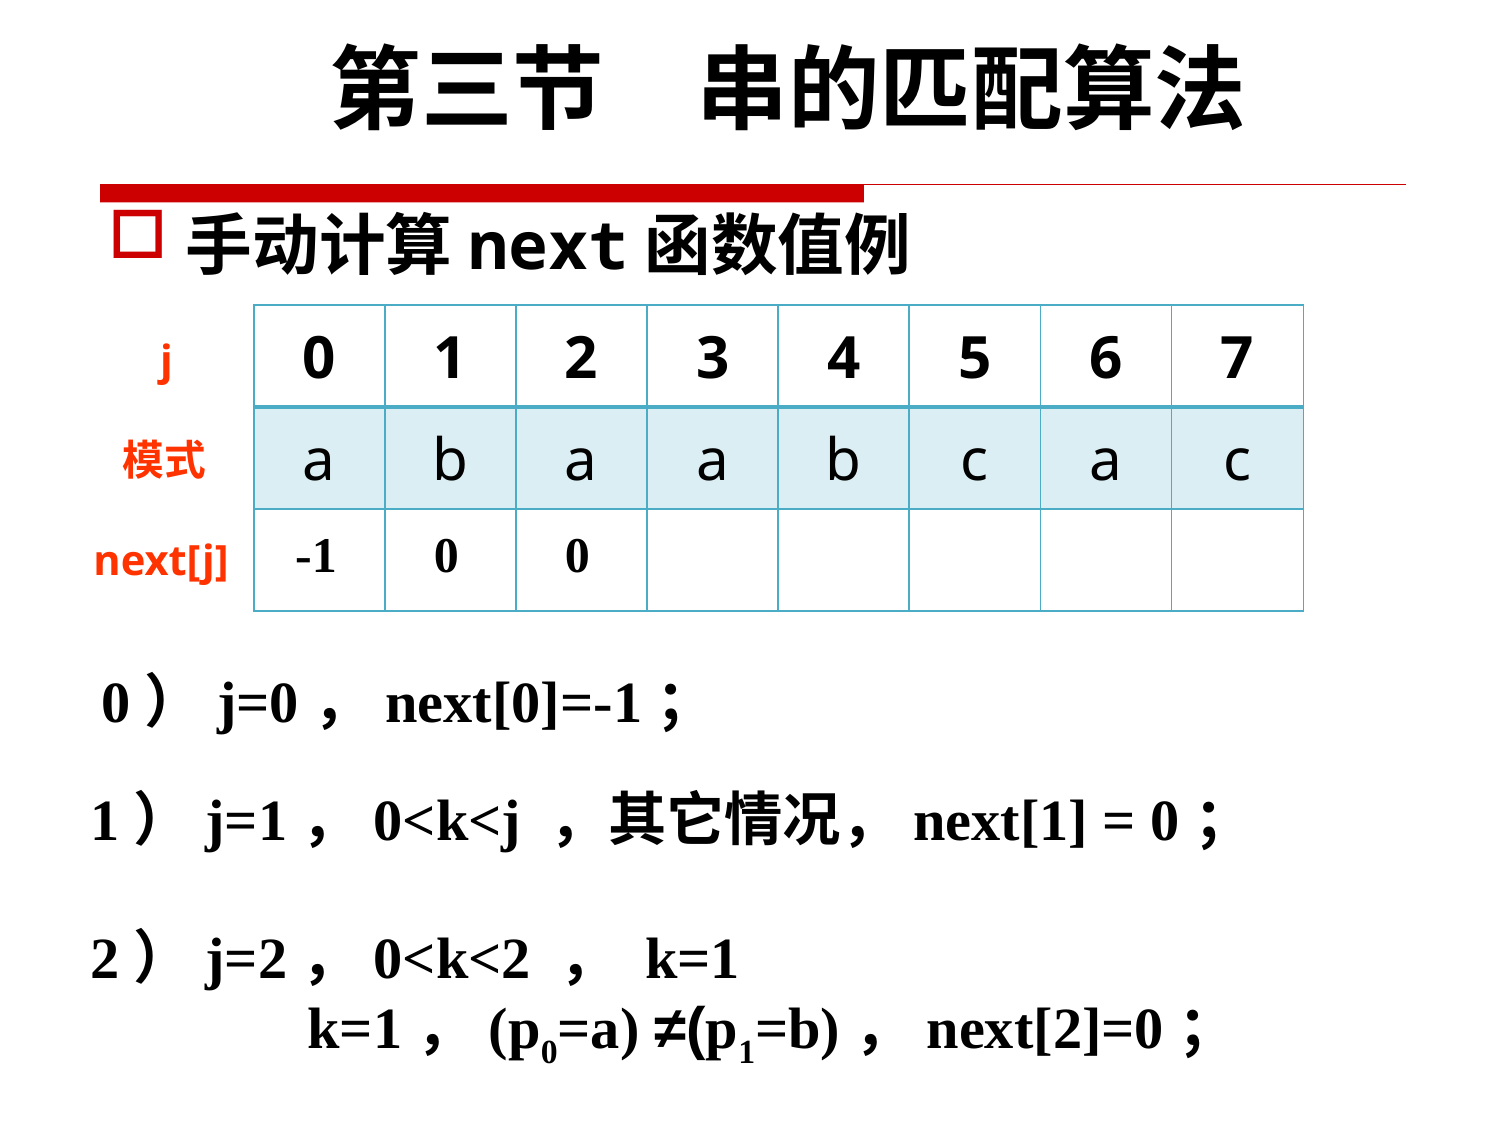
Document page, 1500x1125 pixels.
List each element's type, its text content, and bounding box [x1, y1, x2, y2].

table_cell [255, 510, 384, 610]
table_cell [779, 510, 908, 610]
table_header 1 [386, 306, 515, 405]
table_cell a [517, 409, 646, 508]
table_cell a [255, 409, 384, 508]
table_header 5 [910, 306, 1040, 405]
table_cell [1041, 510, 1171, 610]
text_box 0）j=0，next[0]=-1； [86, 656, 1363, 741]
text_box 2）j=2，0<k<2 ， k=1 k=1，(p0=a) ≠(p1=b)，next[2]=0； [75, 913, 1470, 1078]
table_header 7 [1172, 306, 1303, 405]
text_box 第三节 串的匹配算法 [94, 23, 1482, 149]
table_cell a [1041, 409, 1171, 508]
table_cell c [1172, 409, 1303, 508]
table_cell [648, 510, 777, 610]
table_cell [517, 510, 646, 610]
table_cell c [910, 409, 1040, 508]
table_cell [1172, 510, 1303, 610]
text_box 0 [549, 515, 645, 591]
table_cell [910, 510, 1040, 610]
table_cell [386, 510, 515, 610]
table_header 4 [779, 306, 908, 405]
table_header 2 [517, 306, 646, 405]
table_header 6 [1041, 306, 1171, 405]
table_cell a [648, 409, 777, 508]
table_cell b [386, 409, 515, 508]
text_box 手动计算next函数值例 [93, 210, 1488, 293]
text_box 0 [419, 515, 514, 591]
text_box -1 [280, 515, 375, 591]
table_header 3 [648, 306, 777, 405]
text_box j 模式 next[j] [46, 281, 244, 641]
text_box 1）j=1，0<k<j ，其它情况，next[1] = 0； [75, 774, 1351, 860]
table_cell b [779, 409, 908, 508]
table_header 0 [255, 306, 384, 405]
